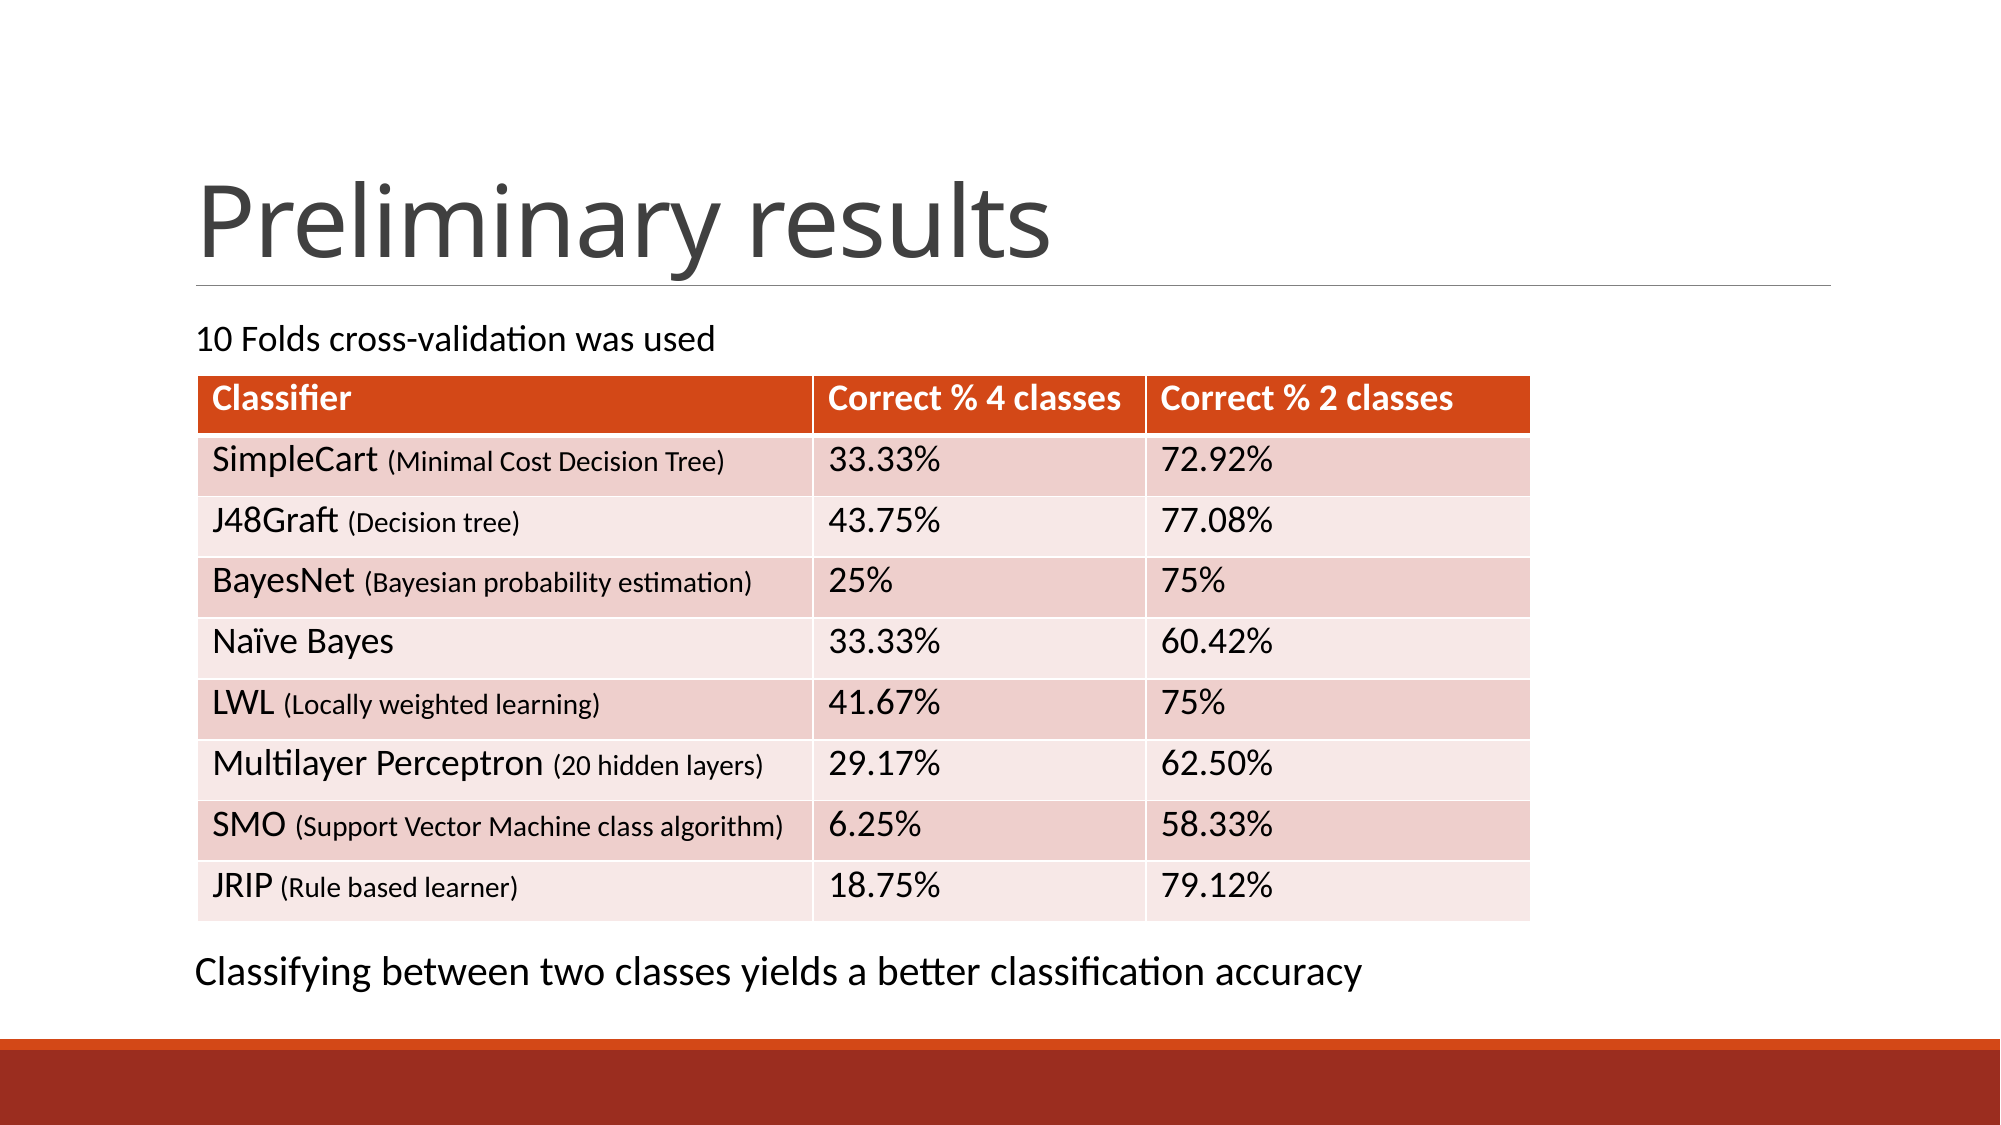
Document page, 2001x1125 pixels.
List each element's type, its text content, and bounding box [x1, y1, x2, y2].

table_cell Multilayer Perceptron (20 hidden layers) [198, 741, 812, 800]
table_cell 29.17% [814, 741, 1145, 800]
table_cell 75% [1147, 558, 1530, 617]
table_header Classifier [198, 376, 812, 433]
table_cell 6.25% [814, 801, 1145, 860]
text_box 10 Folds cross-validation was used [179, 306, 1437, 366]
table_cell 33.33% [814, 619, 1145, 678]
table_cell LWL (Locally weighted learning) [198, 680, 812, 739]
table_cell J48Graft (Decision tree) [198, 497, 812, 556]
table_cell 18.75% [814, 862, 1145, 921]
text_box Classifying between two classes yields a better classification accuracy [180, 936, 1694, 1002]
table_cell JRIP (Rule based learner) [198, 862, 812, 921]
table_cell 43.75% [814, 497, 1145, 556]
table_cell SMO (Support Vector Machine class algorithm) [198, 801, 812, 860]
table_cell 77.08% [1147, 497, 1530, 556]
table_cell 41.67% [814, 680, 1145, 739]
table_cell 72.92% [1147, 438, 1530, 496]
table_cell 79.12% [1147, 862, 1530, 921]
table_cell 58.33% [1147, 801, 1530, 860]
table_cell 25% [814, 558, 1145, 617]
table_header Correct % 2 classes [1147, 376, 1530, 433]
table_cell 60.42% [1147, 619, 1530, 678]
title Preliminary results [180, 47, 1830, 285]
table_cell Naïve Bayes [198, 619, 812, 678]
table_cell SimpleCart (Minimal Cost Decision Tree) [198, 438, 812, 496]
table_cell 62.50% [1147, 741, 1530, 800]
table_cell 33.33% [814, 438, 1145, 496]
table_header Correct % 4 classes [814, 376, 1145, 433]
table_cell 75% [1147, 680, 1530, 739]
table_cell BayesNet (Bayesian probability estimation) [198, 558, 812, 617]
